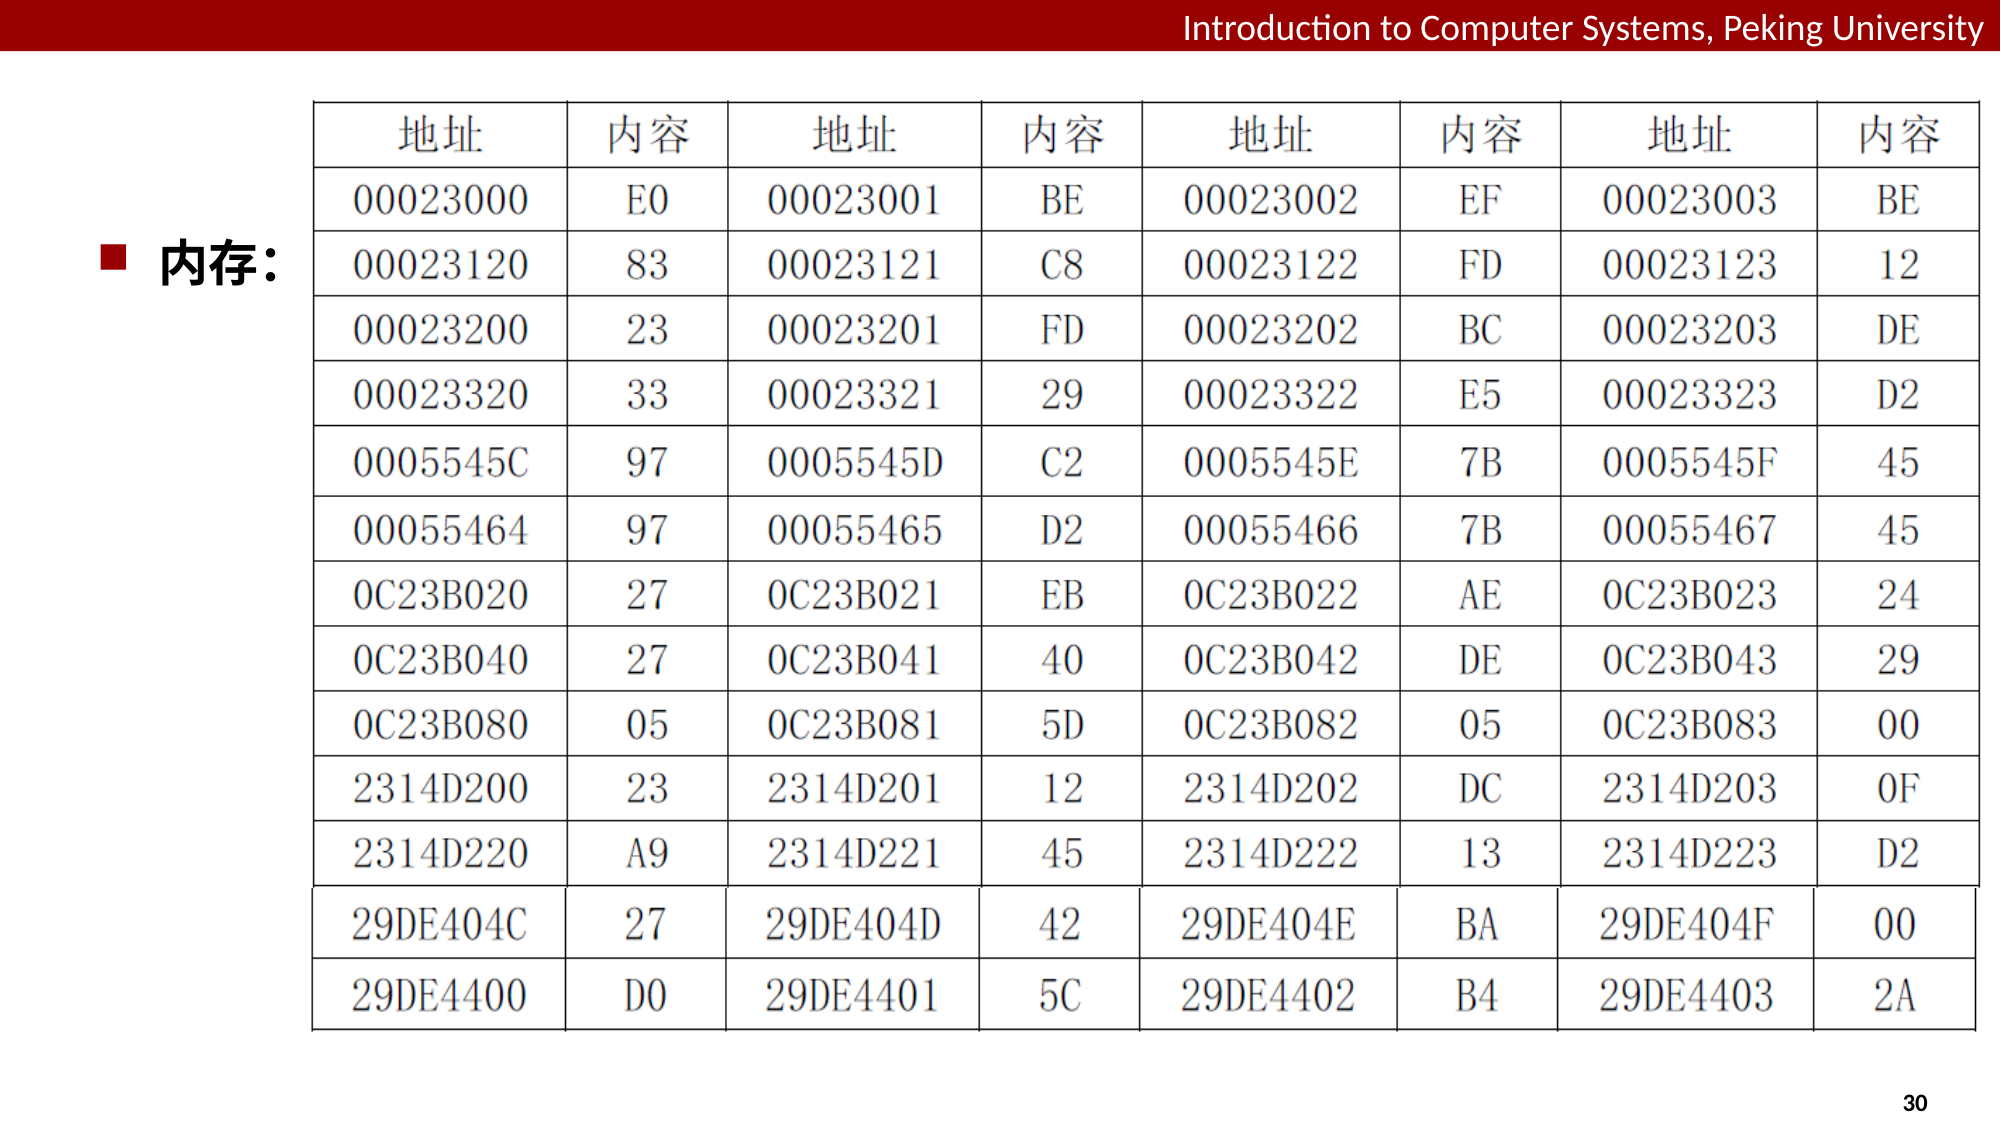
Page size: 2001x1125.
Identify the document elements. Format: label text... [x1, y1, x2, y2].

list 内存： [86, 223, 286, 1040]
picture [285, 85, 2000, 1053]
